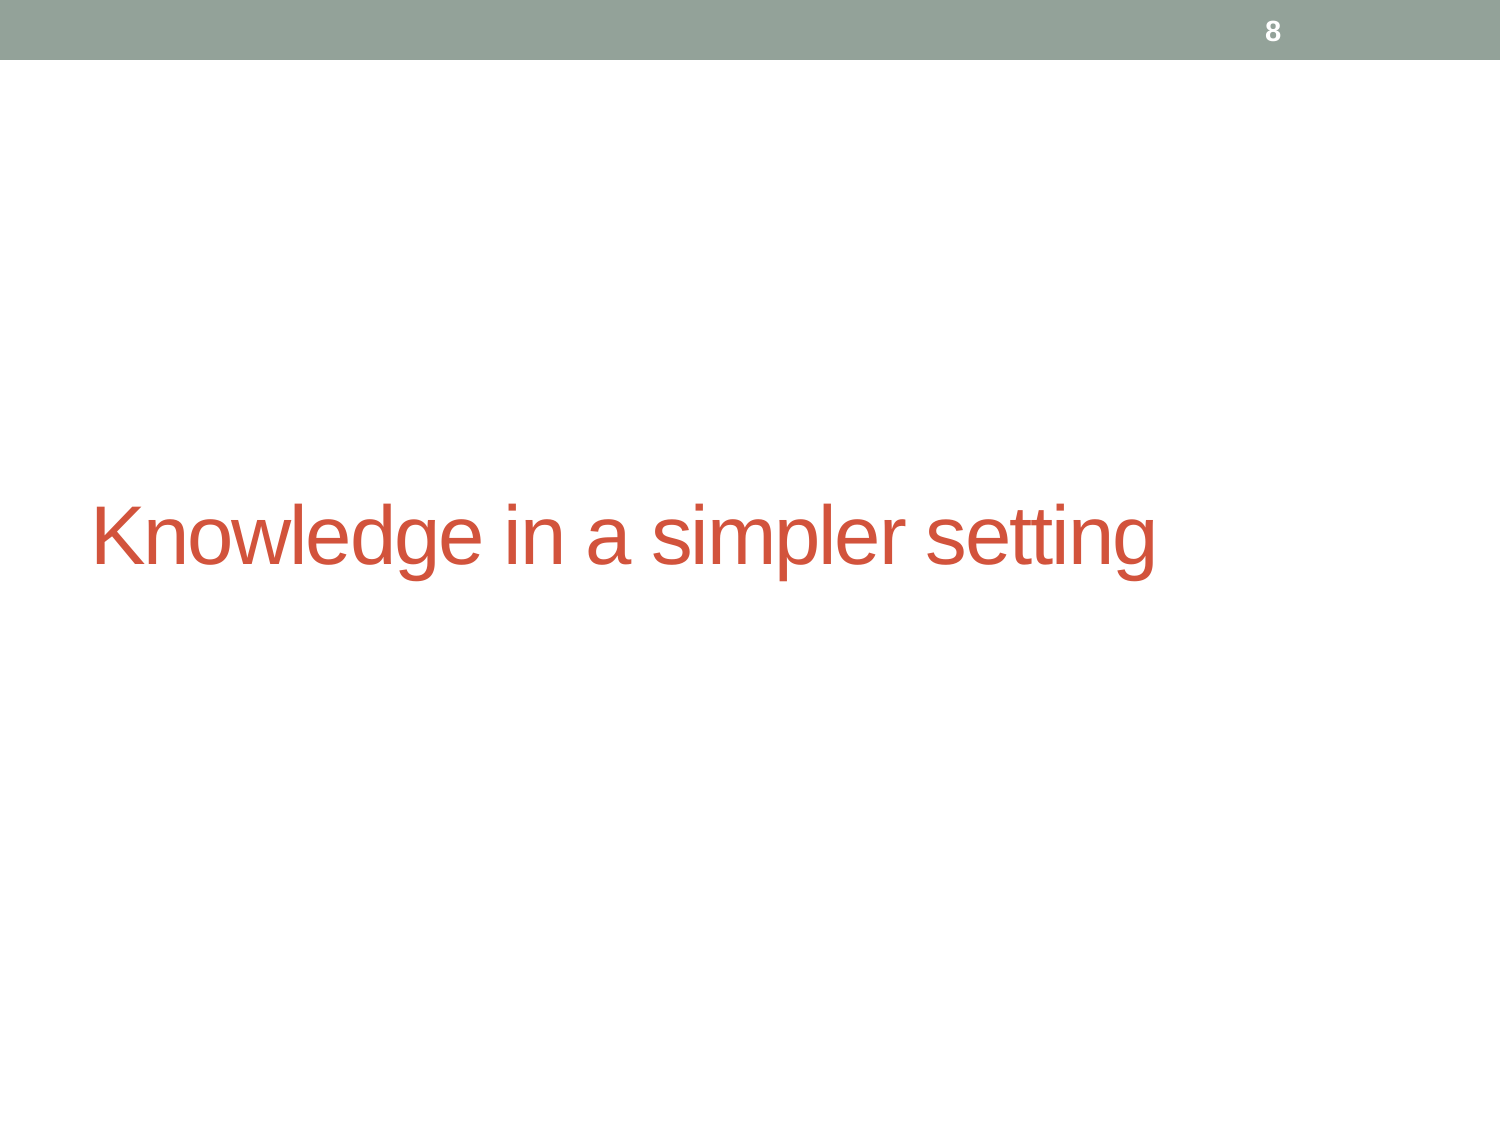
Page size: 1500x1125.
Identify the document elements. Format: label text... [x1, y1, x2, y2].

title Knowledge in a simpler setting [75, 450, 1425, 613]
slide_number 8 [1250, 3, 1425, 57]
